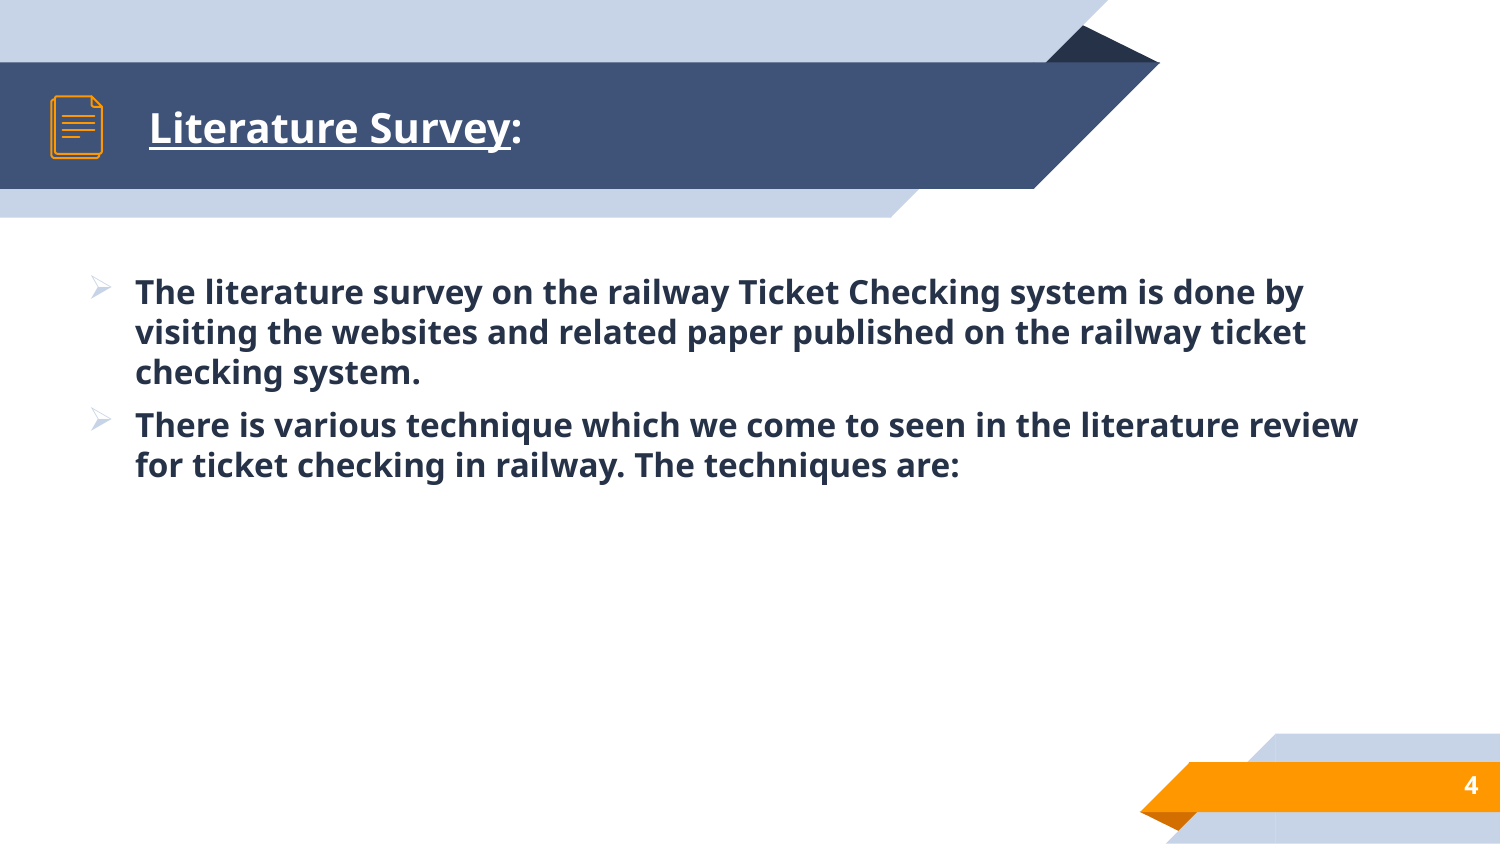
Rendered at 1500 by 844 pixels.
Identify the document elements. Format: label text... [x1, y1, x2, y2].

slide_number 4 [1249, 760, 1494, 813]
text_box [50, 96, 103, 159]
title Literature Survey: [133, 64, 997, 190]
list The literature survey on the railway Ticket Checking system is done by visiting the websites and related paper published on the railway ticket checking system. There is various technique which we come to seen in the literature review for ticket checking in railway. The techniques are: [73, 256, 1387, 769]
